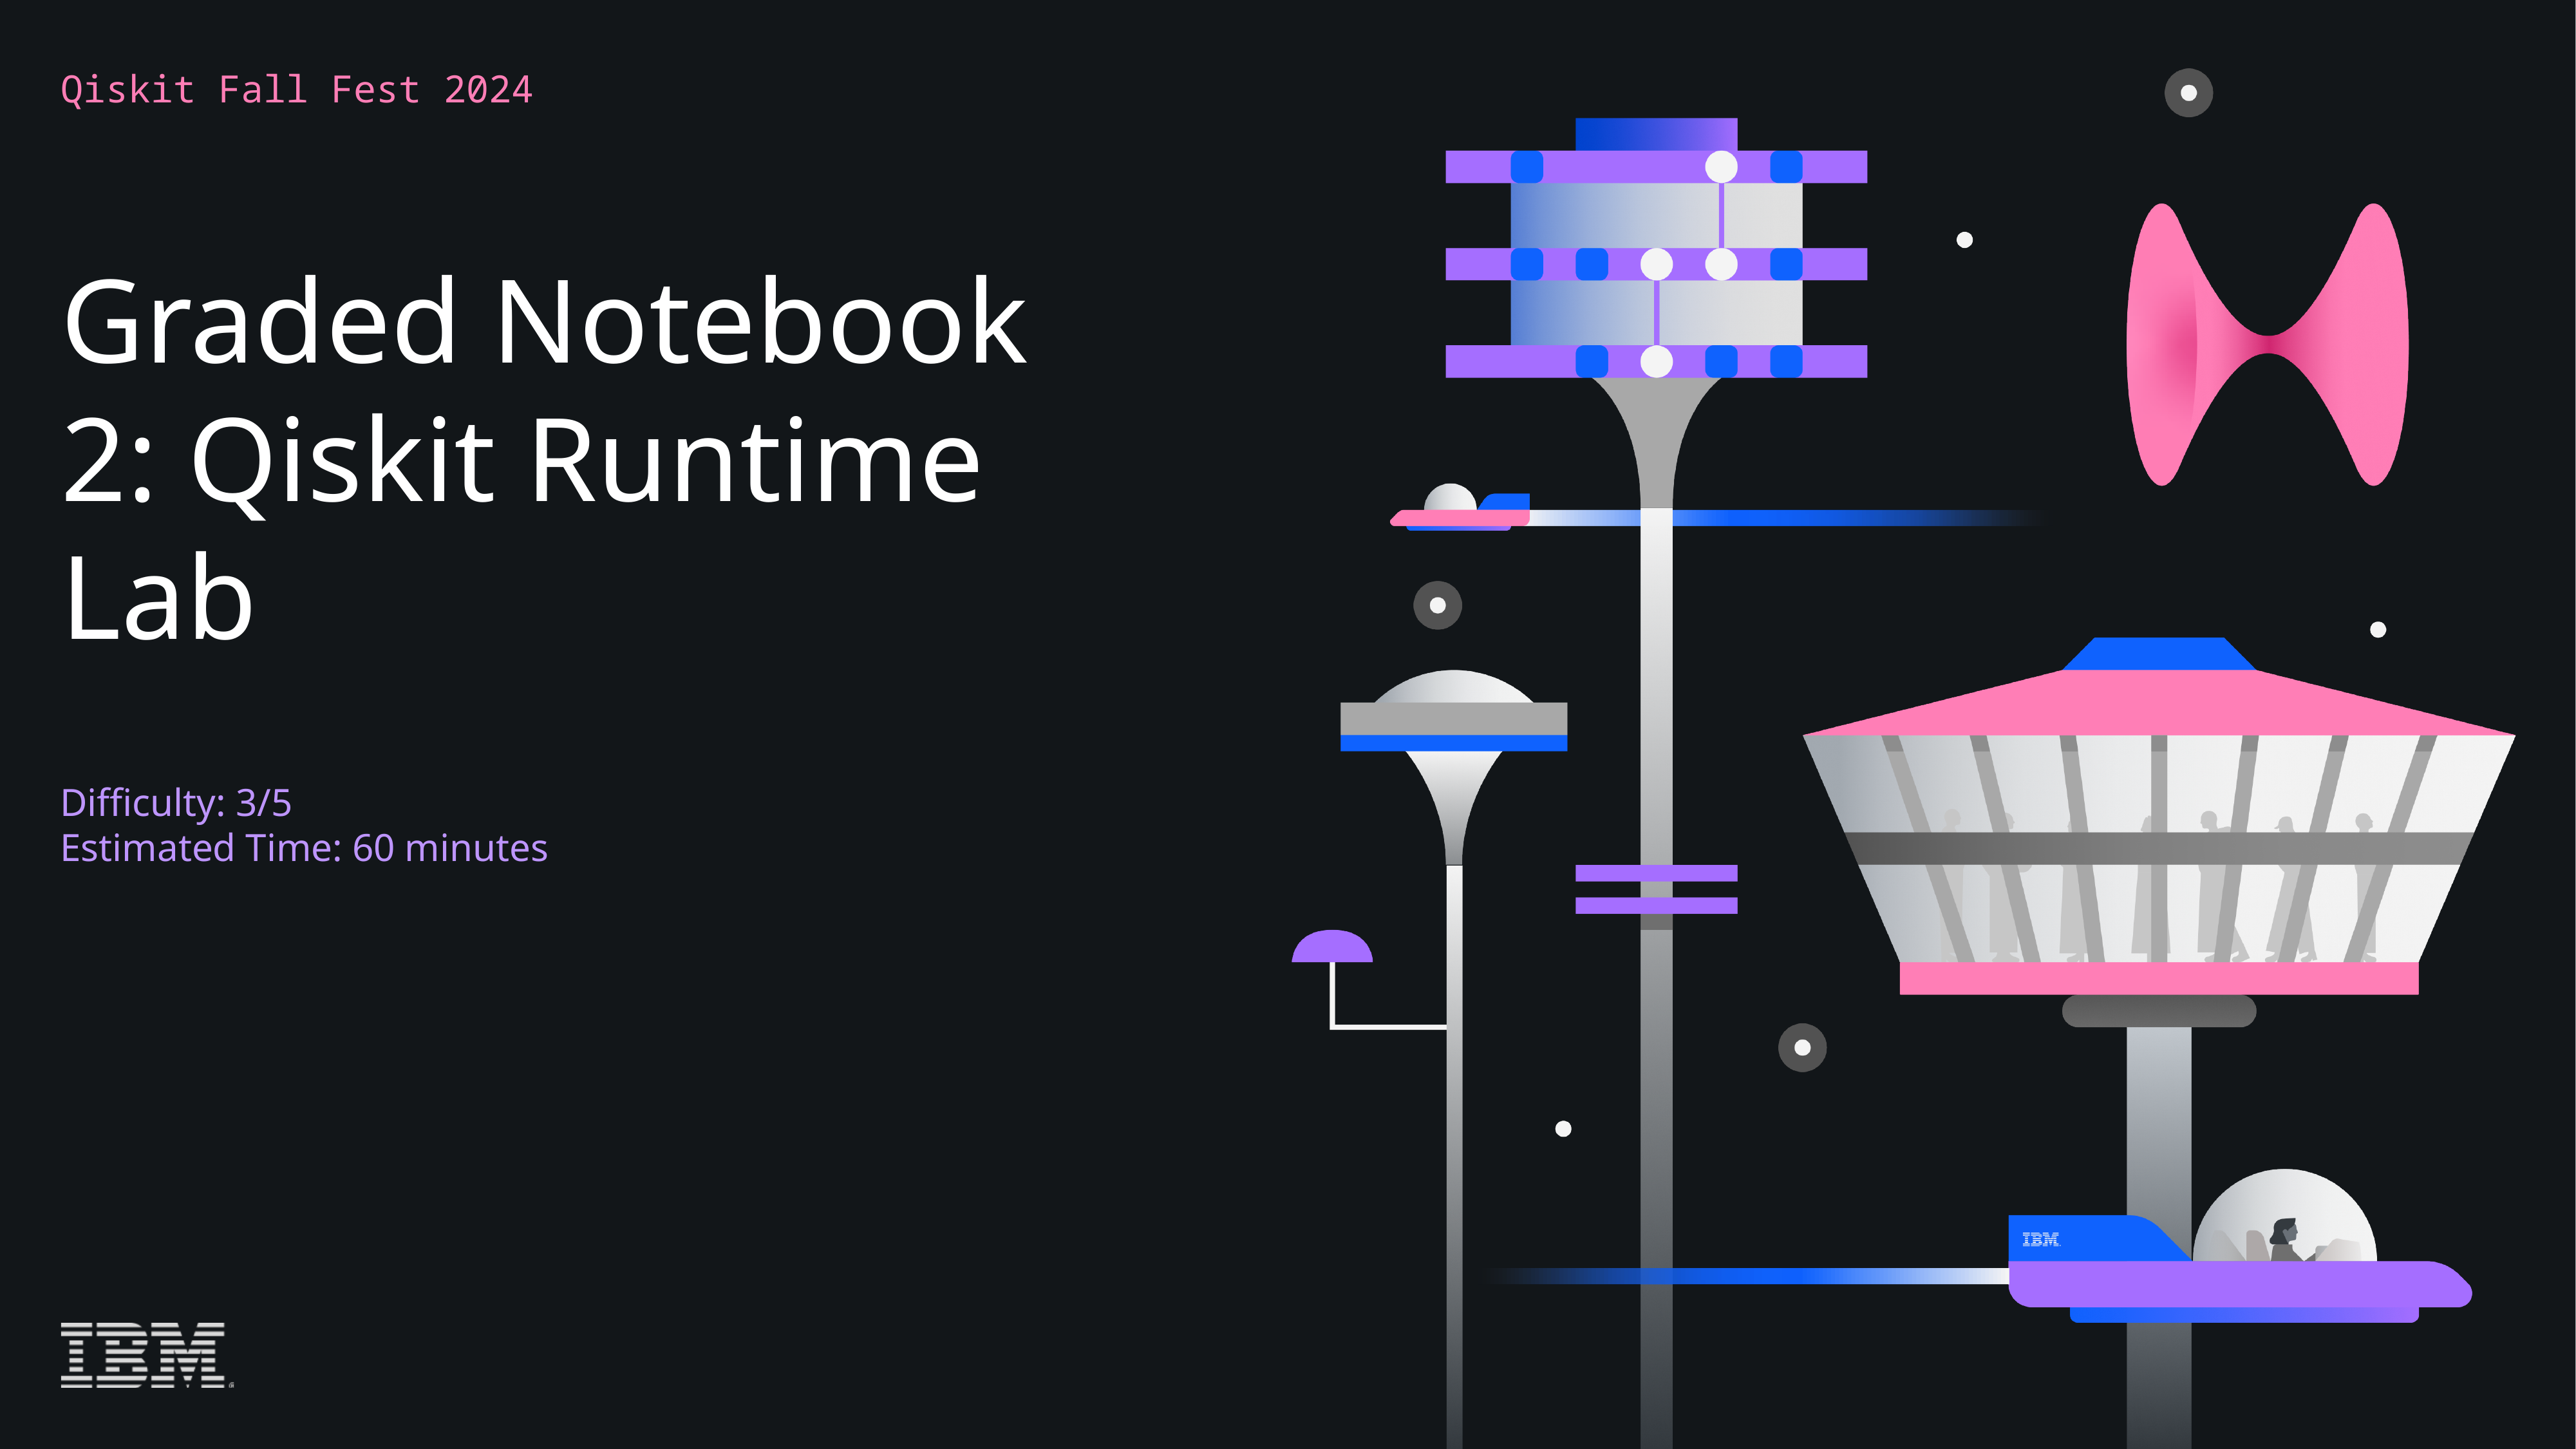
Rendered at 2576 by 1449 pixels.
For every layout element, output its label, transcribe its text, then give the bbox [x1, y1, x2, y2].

title Graded Notebook 2: Qiskit Runtime Lab [60, 247, 1128, 1148]
picture [1292, 68, 2516, 1449]
list Qiskit Fall Fest 2024 [60, 60, 1128, 122]
picture [61, 1323, 234, 1388]
text_box Difficulty: 3/5 Estimated Time: 60 minutes [60, 724, 584, 854]
